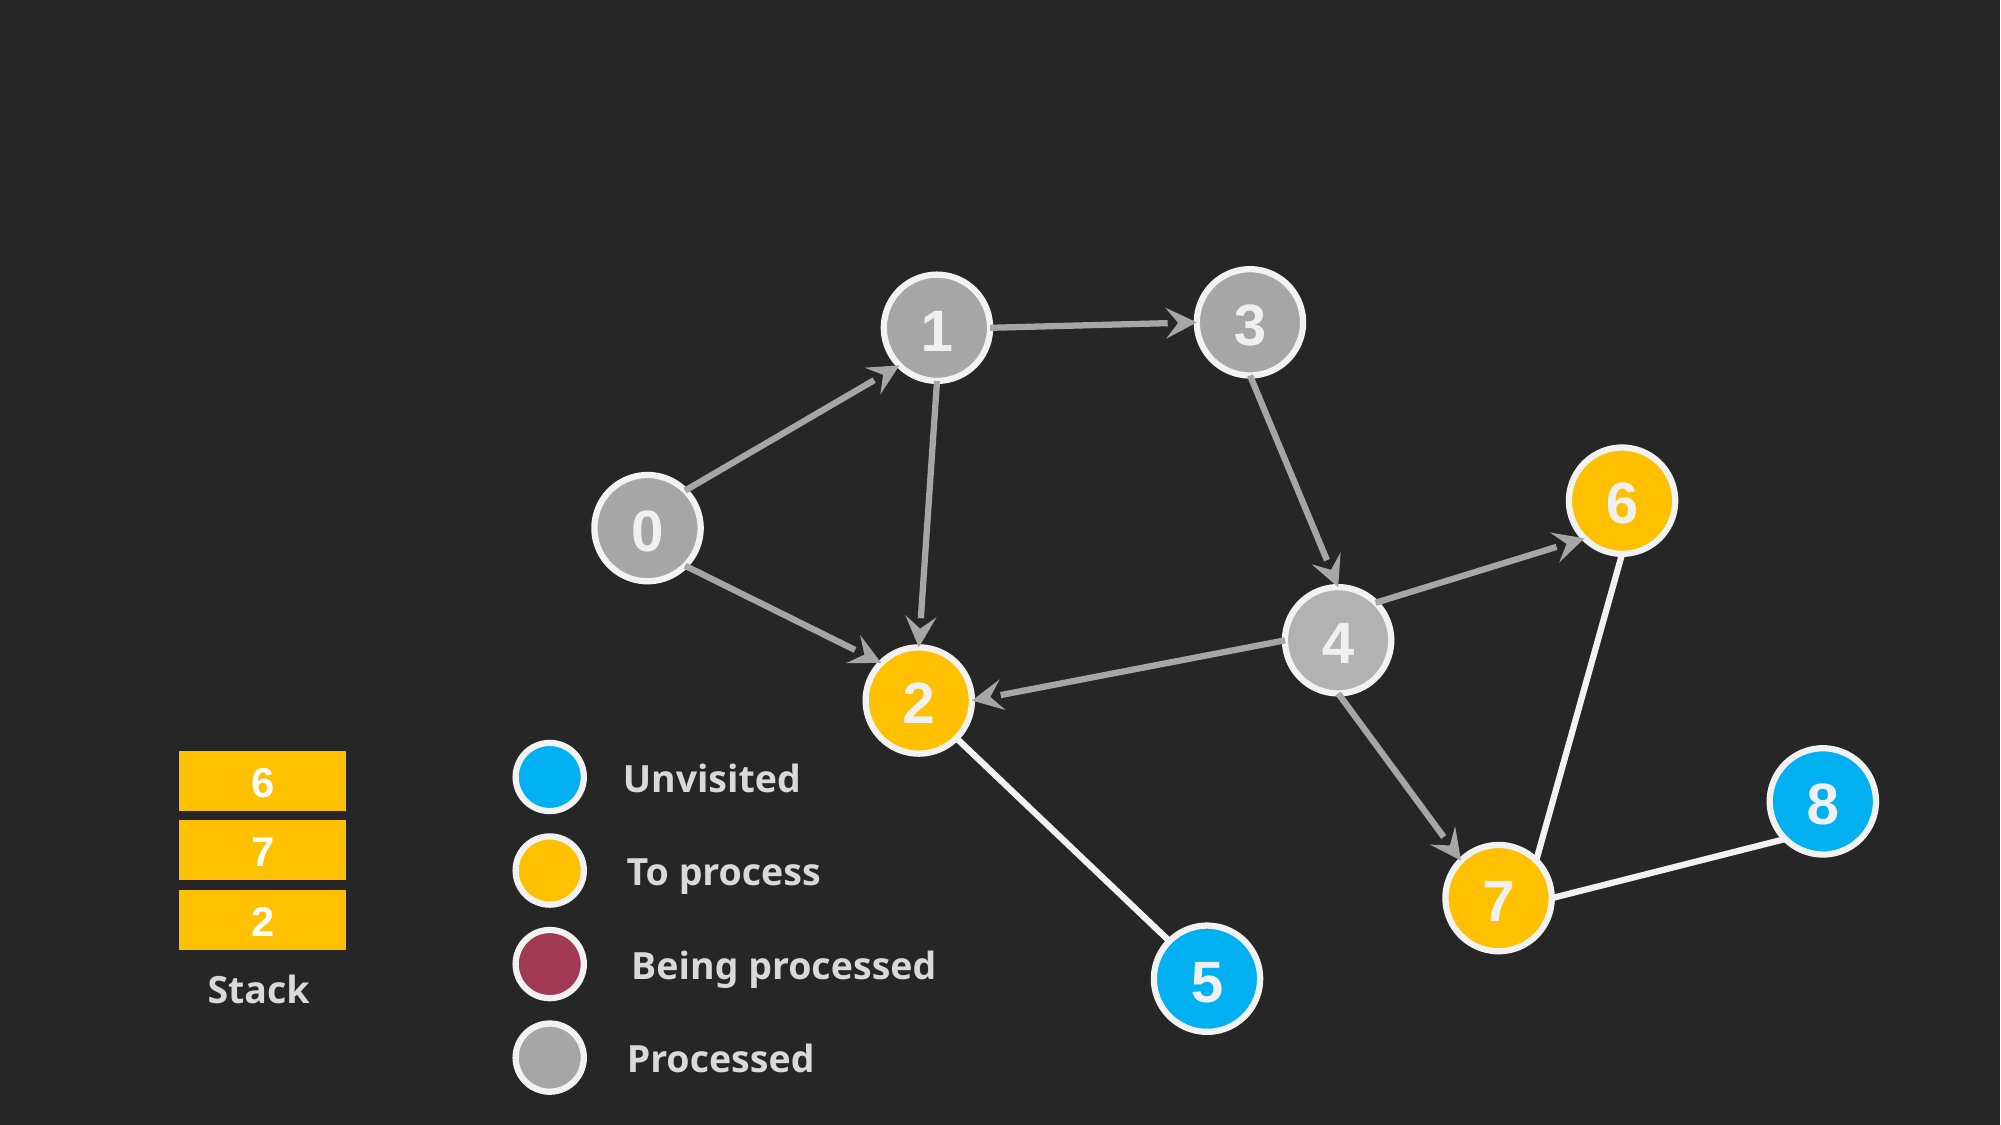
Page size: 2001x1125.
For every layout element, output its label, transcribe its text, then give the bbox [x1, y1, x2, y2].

text_box [514, 835, 585, 906]
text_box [971, 640, 1286, 701]
text_box 6 [1567, 446, 1677, 555]
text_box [956, 738, 1170, 942]
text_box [990, 322, 1197, 328]
text_box Being processed [616, 934, 952, 994]
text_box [685, 565, 882, 663]
text_box 6 [176, 747, 349, 814]
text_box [1249, 375, 1339, 588]
text_box 2 [176, 886, 349, 953]
text_box Stack [169, 958, 349, 1019]
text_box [1551, 838, 1786, 899]
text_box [1338, 693, 1461, 861]
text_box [918, 380, 937, 648]
text_box To process [611, 840, 836, 901]
text_box [514, 1022, 585, 1093]
text_box 8 [1768, 747, 1878, 856]
text_box 0 [593, 473, 702, 583]
text_box 2 [864, 646, 973, 755]
text_box 4 [1284, 586, 1393, 695]
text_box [1536, 553, 1623, 861]
text_box [514, 741, 585, 813]
text_box 7 [1444, 843, 1553, 953]
text_box Unvisited [608, 747, 817, 807]
text_box 5 [1152, 924, 1262, 1033]
text_box [514, 928, 585, 1000]
text_box 1 [882, 273, 992, 382]
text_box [1375, 538, 1585, 603]
text_box 7 [176, 817, 349, 884]
text_box Processed [612, 1027, 830, 1088]
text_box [685, 365, 900, 491]
text_box 3 [1195, 268, 1305, 377]
text_box [168, 846, 357, 902]
